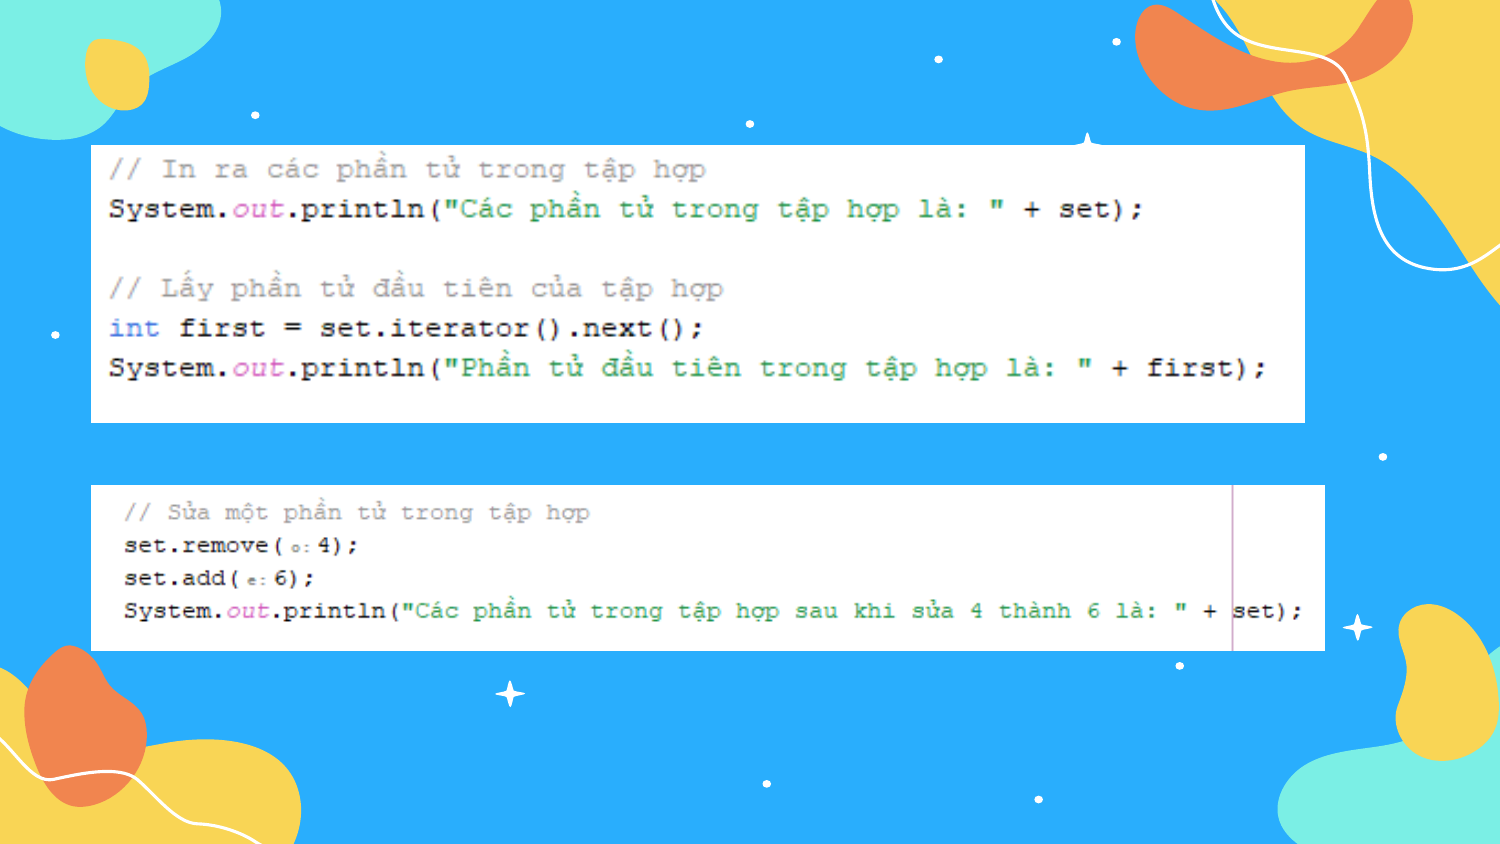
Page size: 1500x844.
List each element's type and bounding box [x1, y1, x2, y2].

picture [90, 145, 1305, 424]
text_box [1079, 132, 1098, 144]
text_box [745, 120, 755, 128]
text_box [1034, 795, 1043, 804]
picture [90, 484, 1325, 652]
text_box [1112, 37, 1121, 46]
text_box [1378, 453, 1388, 461]
text_box [495, 680, 526, 708]
text_box [934, 55, 943, 64]
text_box [762, 780, 772, 788]
text_box [51, 331, 60, 339]
text_box [251, 111, 260, 120]
text_box [1342, 613, 1373, 641]
text_box [1175, 662, 1185, 670]
